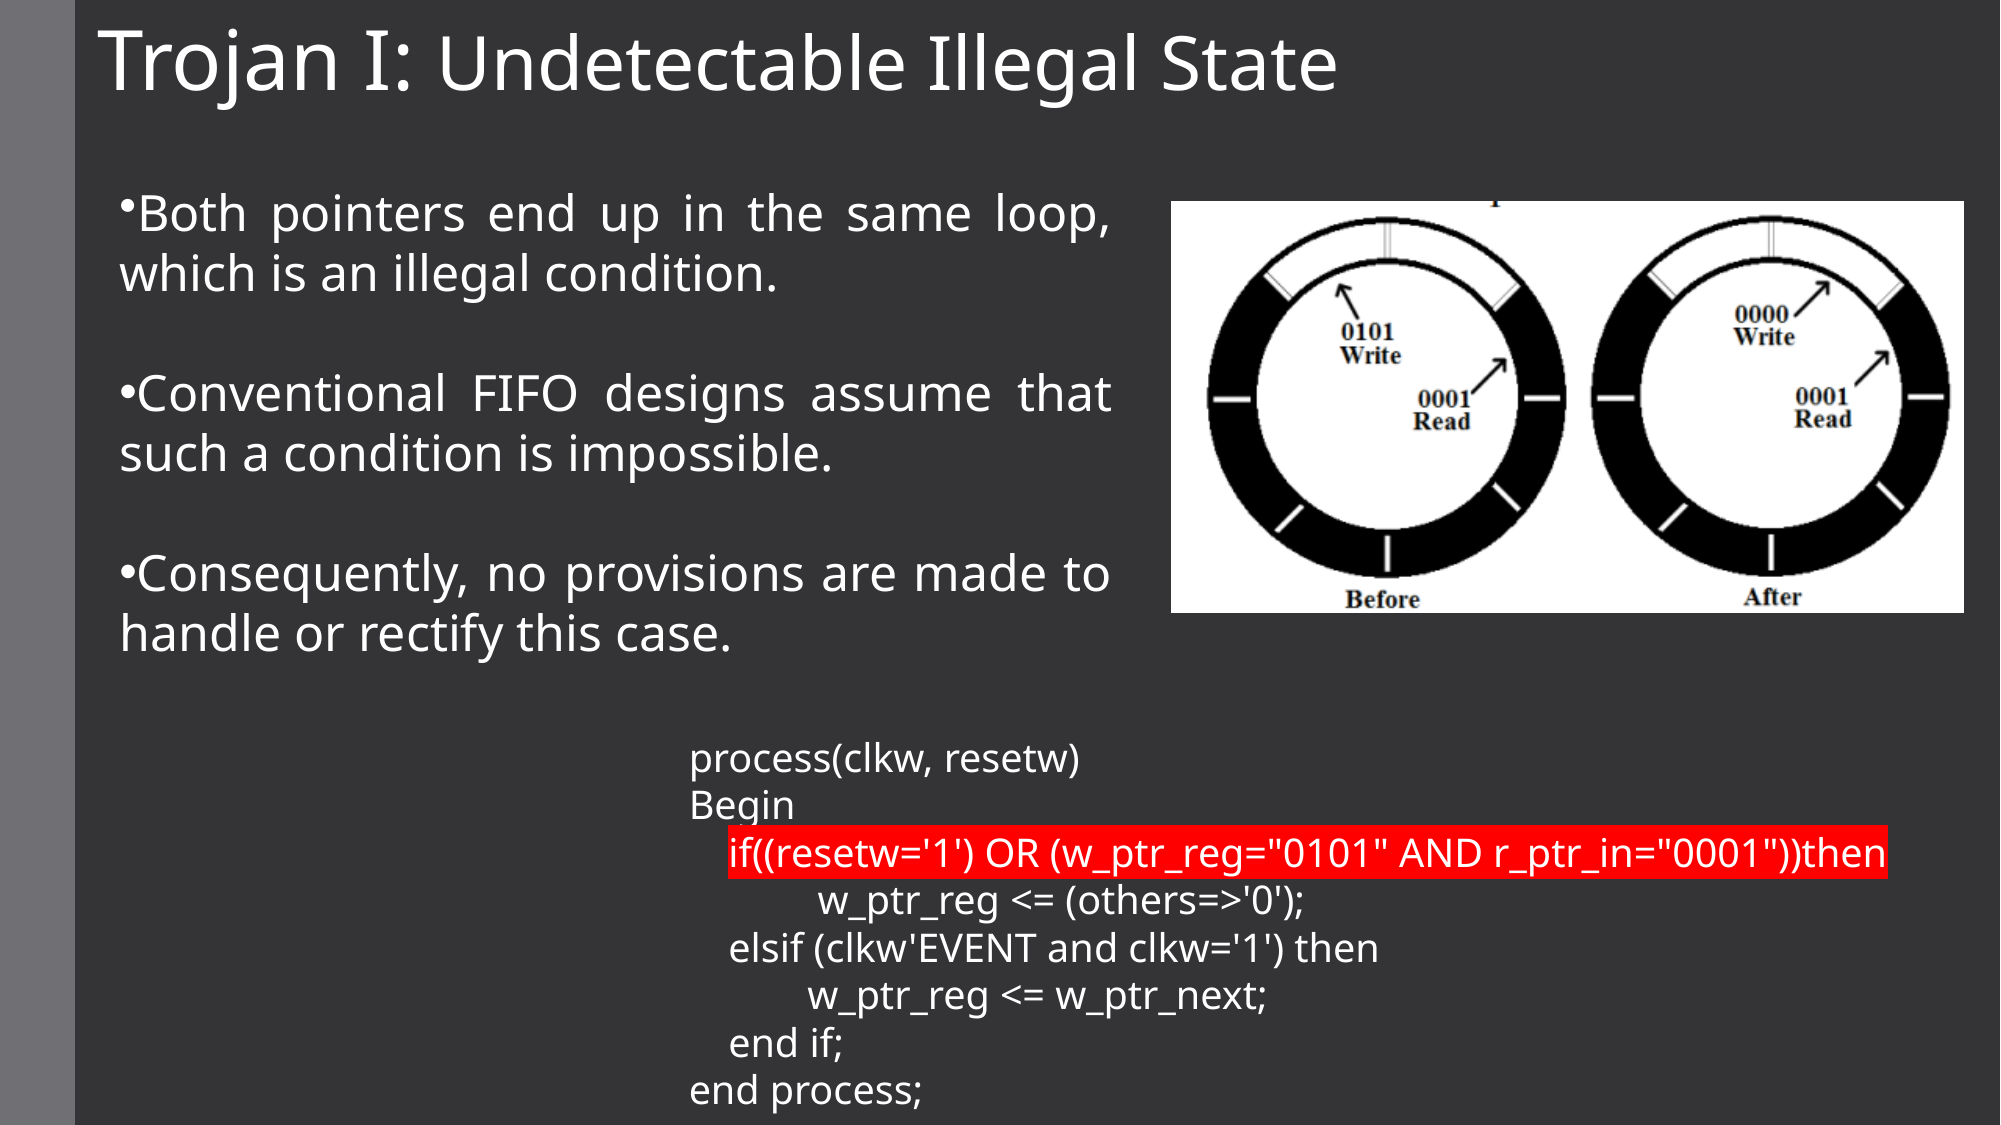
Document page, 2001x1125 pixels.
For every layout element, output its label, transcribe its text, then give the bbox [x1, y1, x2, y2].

text_box Trojan I​​: Undetectable Illegal State [82, 0, 1882, 115]
text_box ​ process(clkw, resetw) ​ Begin ​ if((resetw='1') OR (w_ptr_reg="0101" AND r_ptr_in="0001"))then w_ptr_reg <= (others=>'0'); ​ elsif (clkw'EVENT and clkw='1') then ​ w_ptr_reg <= w_ptr_next; ​ end if; ​ end process; ​ [673, 677, 2000, 1120]
picture [1170, 200, 1964, 613]
text_box Both pointers end up in the same loop, which is an illegal condition. Conventional FIFO designs assume that such a condition is impossible. Consequently, no provisions are made to handle or rectify this case. [104, 114, 1128, 730]
